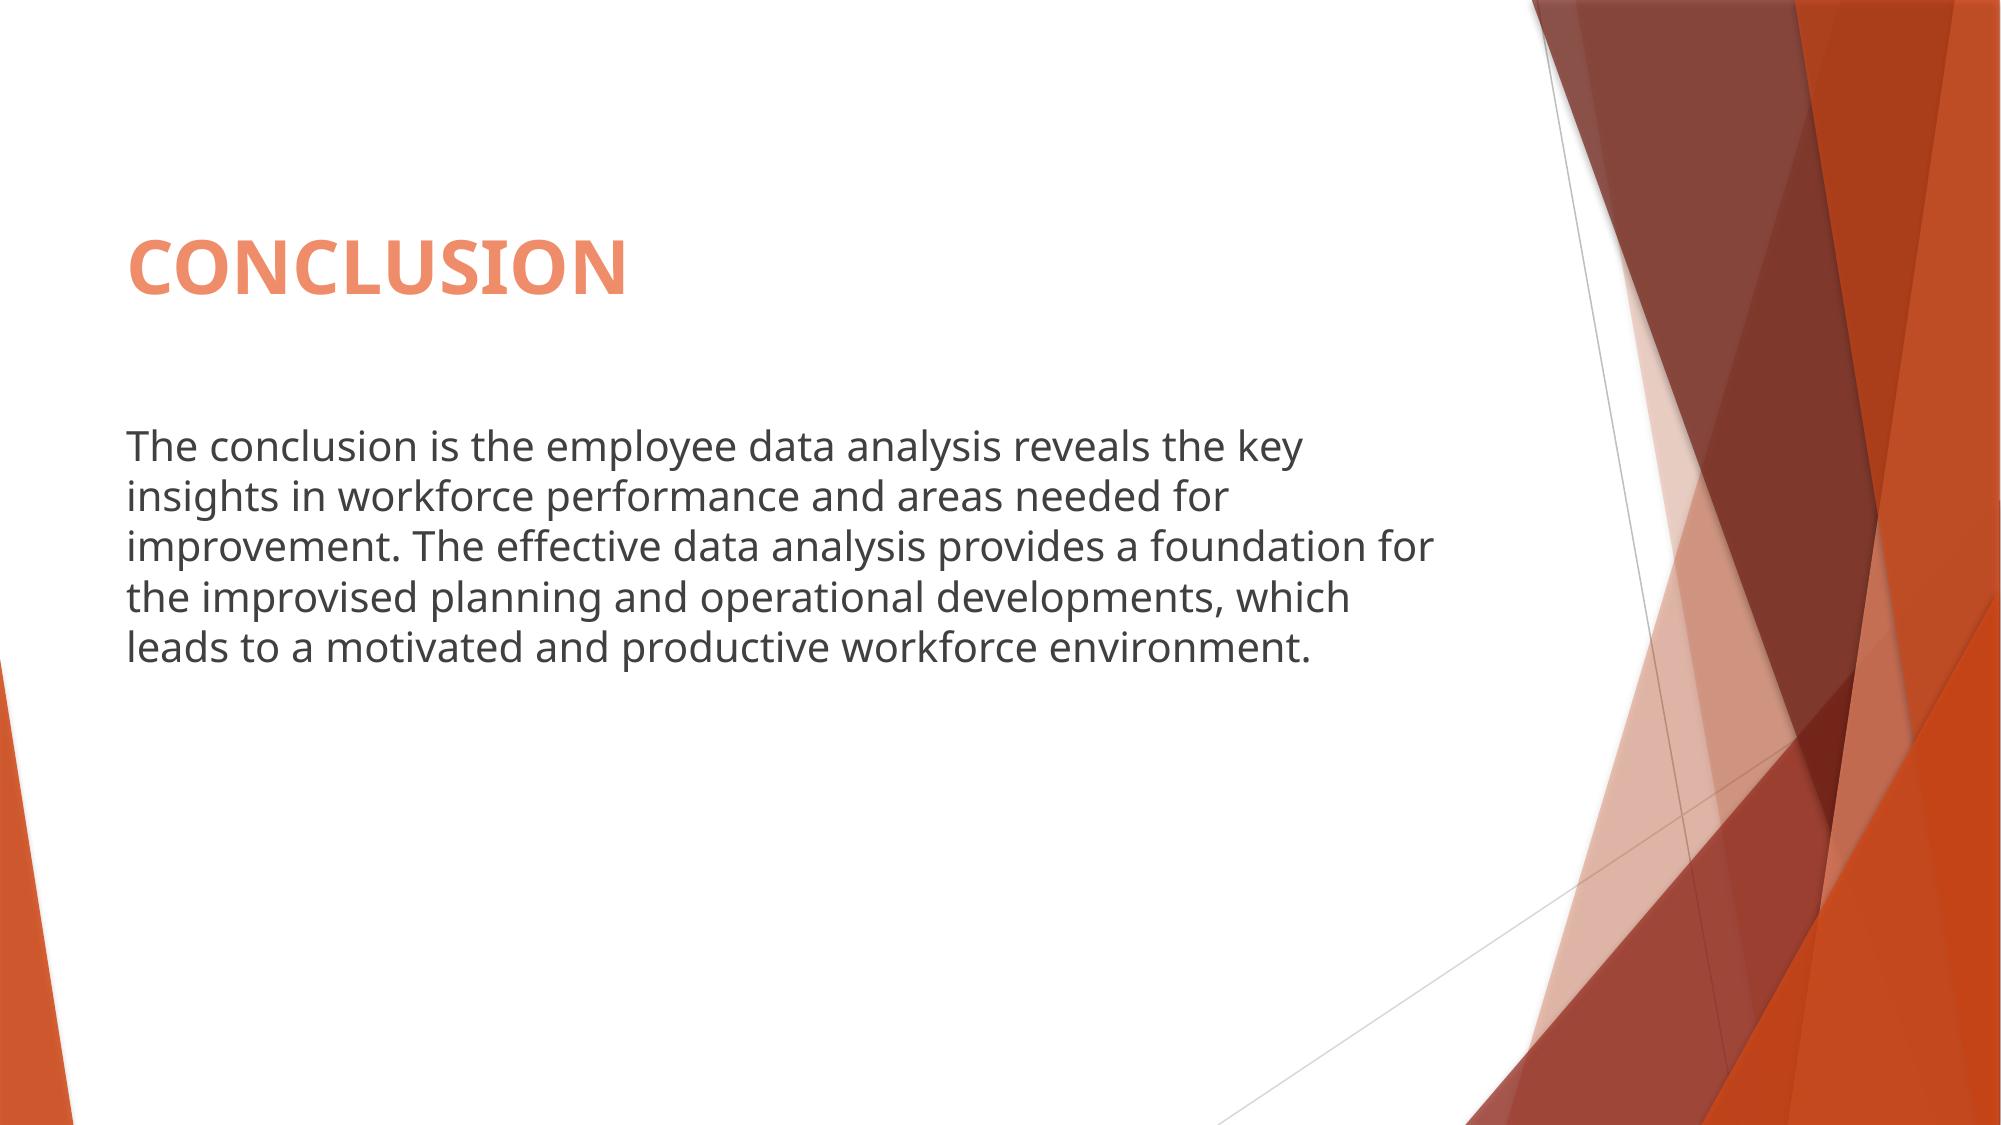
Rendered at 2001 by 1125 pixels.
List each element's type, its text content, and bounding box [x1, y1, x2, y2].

list The conclusion is the employee data analysis reveals the key insights in workforce performance and areas needed for improvement. The effective data analysis provides a foundation for the improvised planning and operational developments, which leads to a motivated and productive workforce environment. [111, 412, 1475, 938]
title CONCLUSION [111, 212, 1522, 388]
